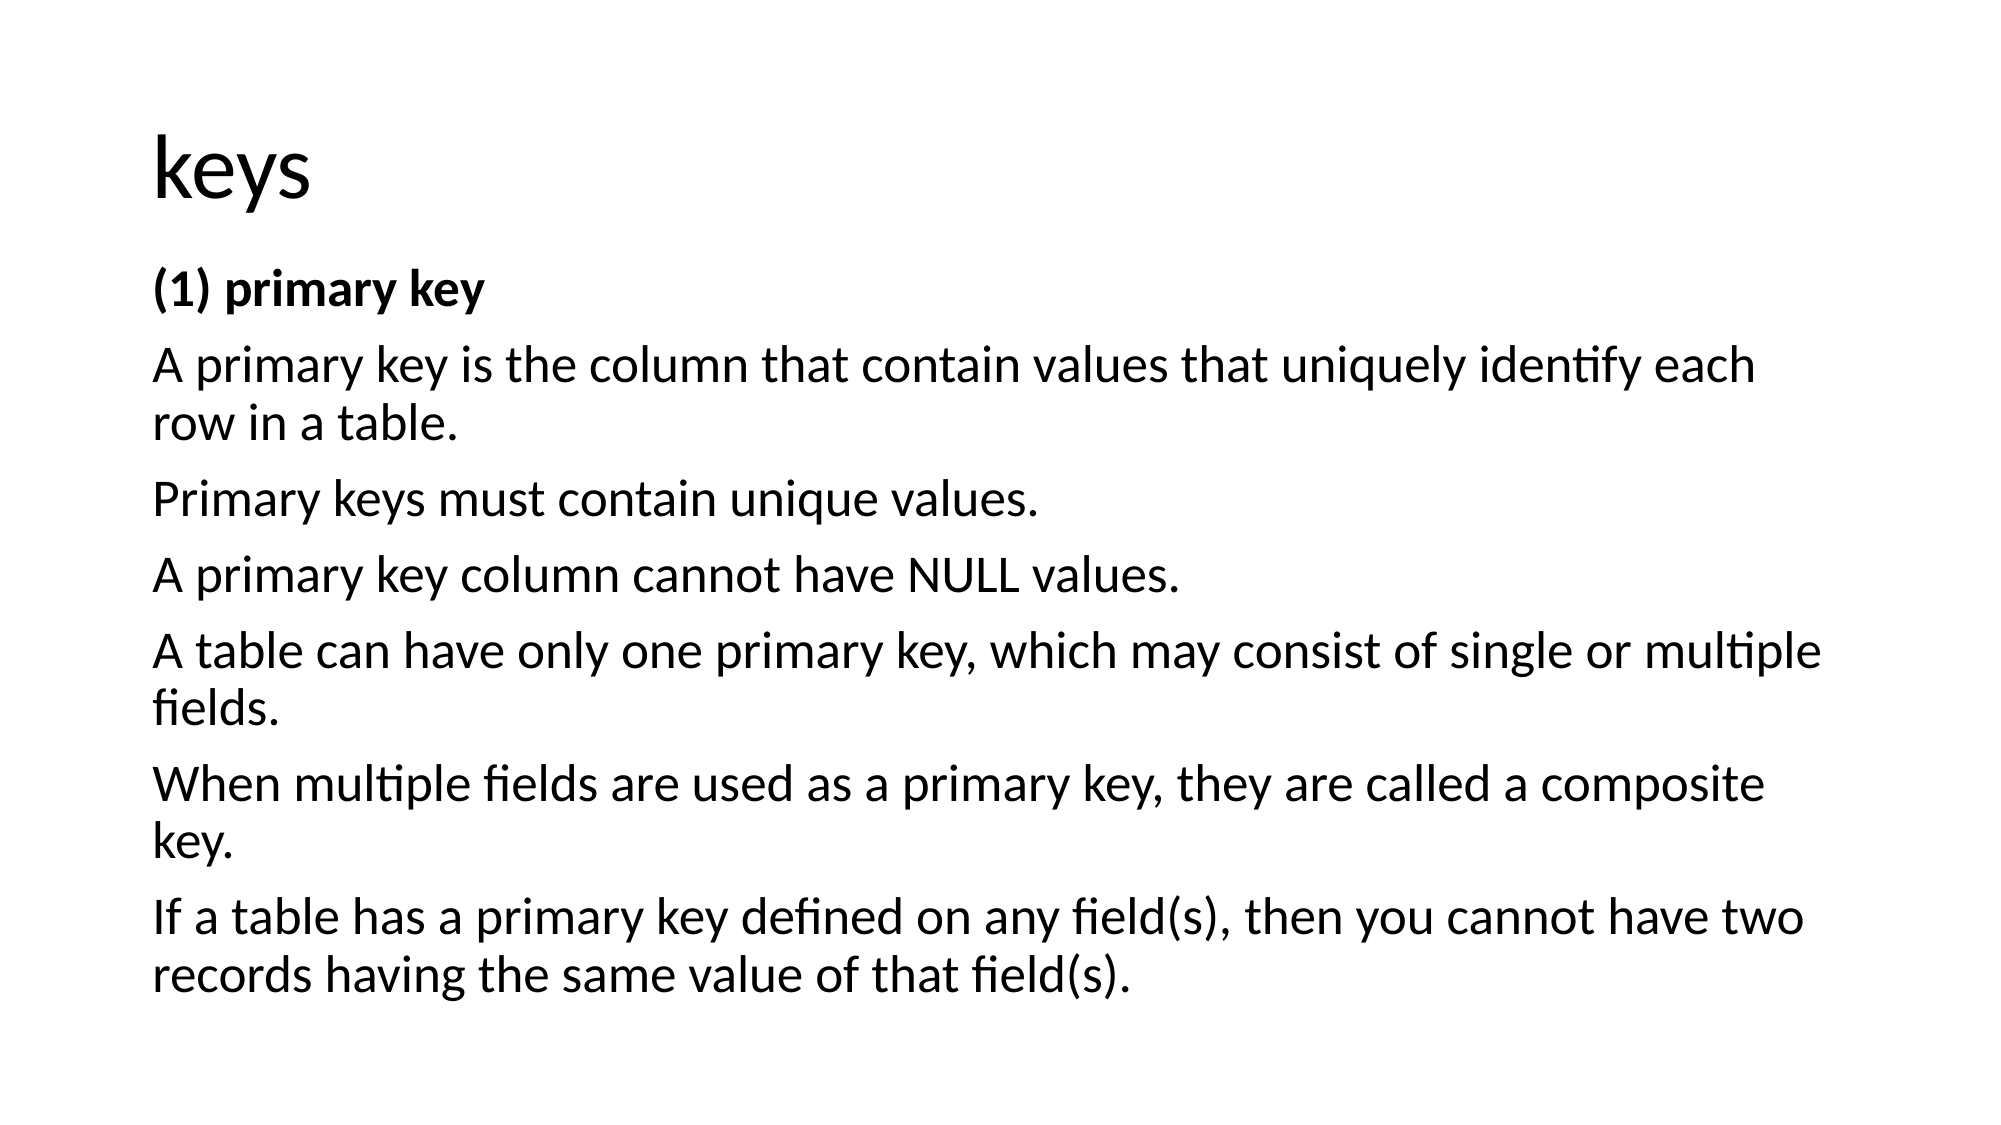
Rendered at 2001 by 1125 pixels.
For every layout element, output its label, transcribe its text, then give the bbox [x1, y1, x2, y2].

title keys [137, 59, 1863, 253]
list (1) primary key A primary key is the column that contain values that uniquely identify each row in a table. Primary keys must contain unique values. A primary key column cannot have NULL values. A table can have only one primary key, which may consist of single or multiple fields. When multiple fields are used as a primary key, they are called a composite key. If a table has a primary key defined on any field(s), then you cannot have two records having the same value of that field(s). [137, 253, 1863, 1014]
